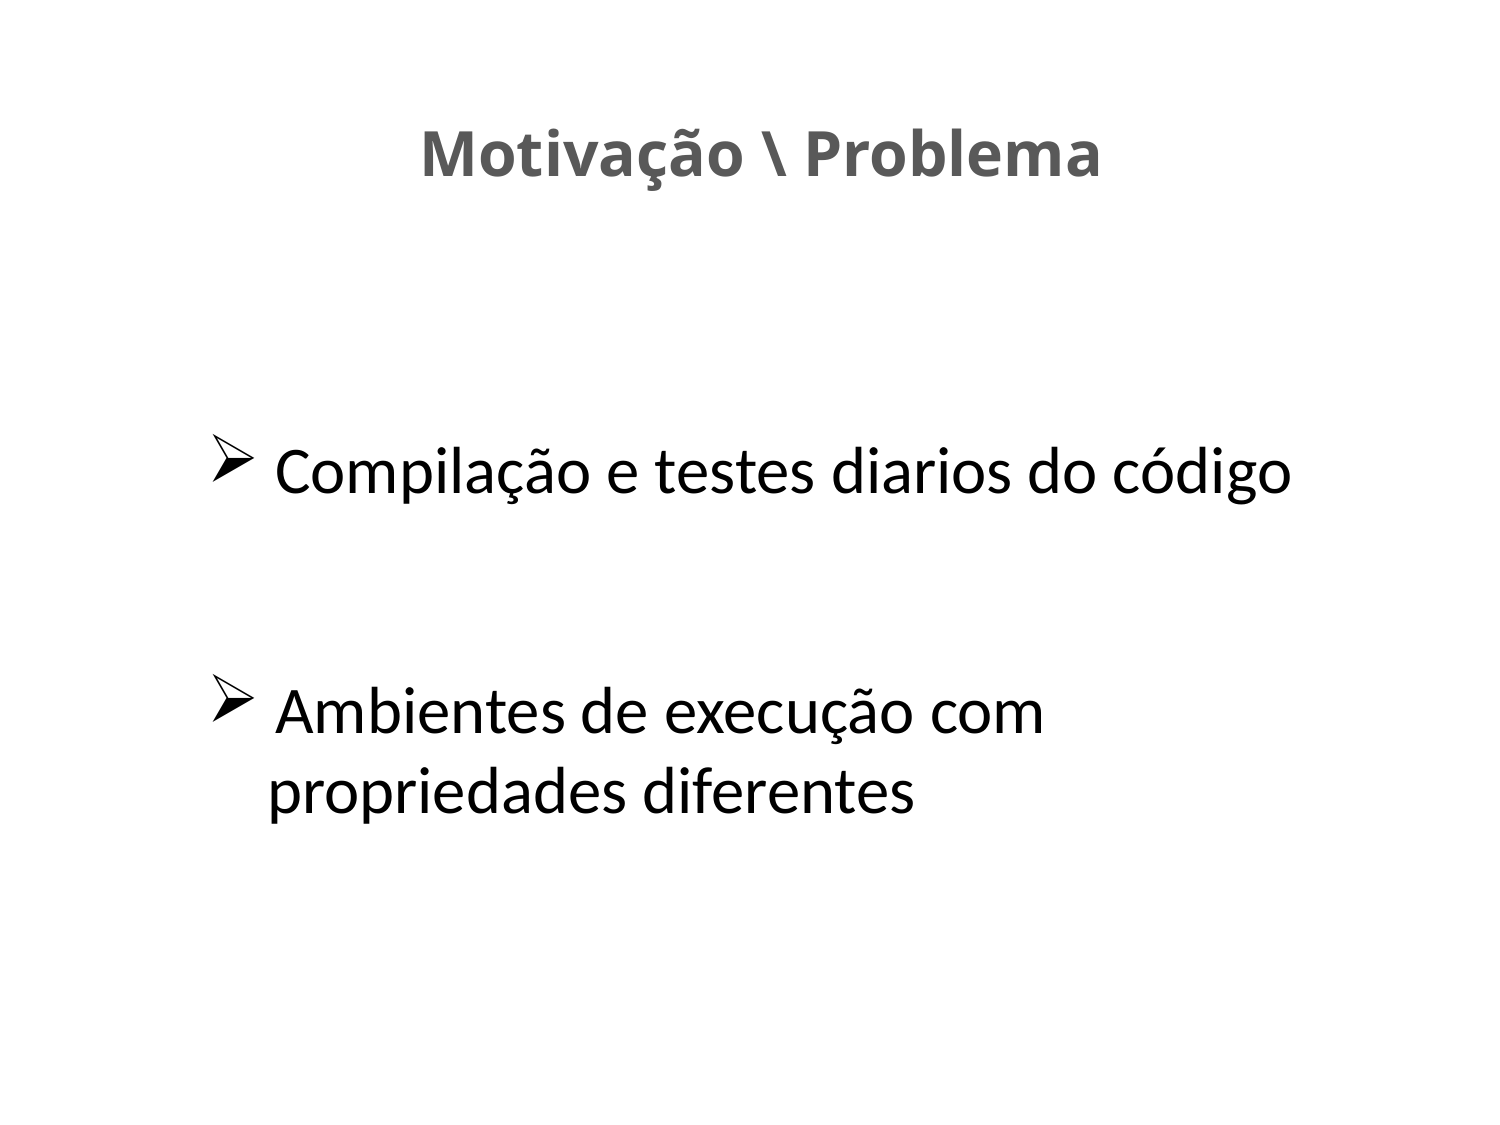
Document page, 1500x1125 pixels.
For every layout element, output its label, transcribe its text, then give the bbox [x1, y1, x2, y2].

title Motivação \ Problema [123, 30, 1399, 273]
text_box Compilação e testes diarios do código Ambientes de execução com propriedades diferentes [192, 259, 1327, 994]
